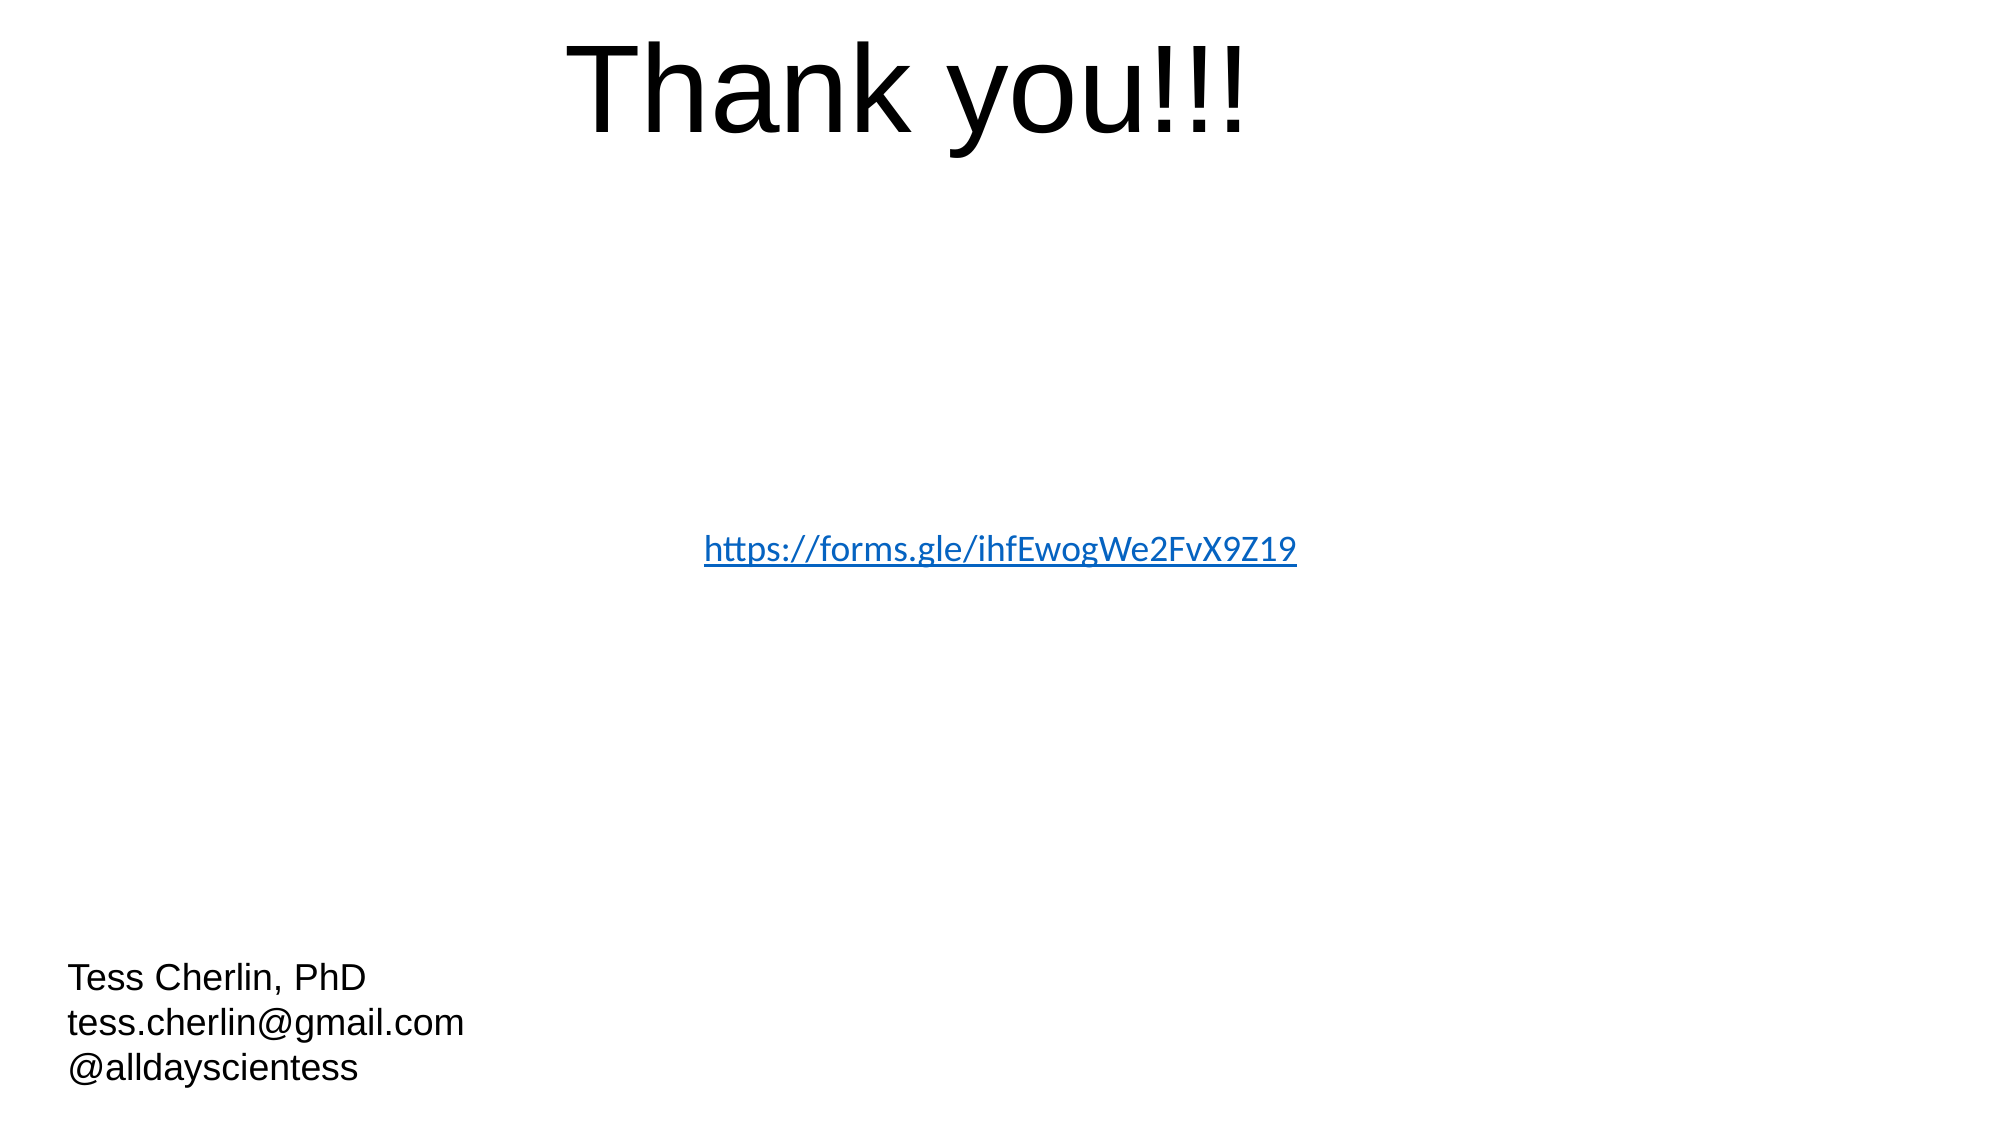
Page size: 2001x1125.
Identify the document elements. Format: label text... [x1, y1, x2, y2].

text_box Thank you!!! [549, 0, 1268, 165]
text_box https://forms.gle/ihfEwogWe2FvX9Z19 [500, 516, 1501, 577]
text_box Tess Cherlin, PhD tess.cherlin@gmail.com @alldayscientess [52, 945, 481, 1096]
